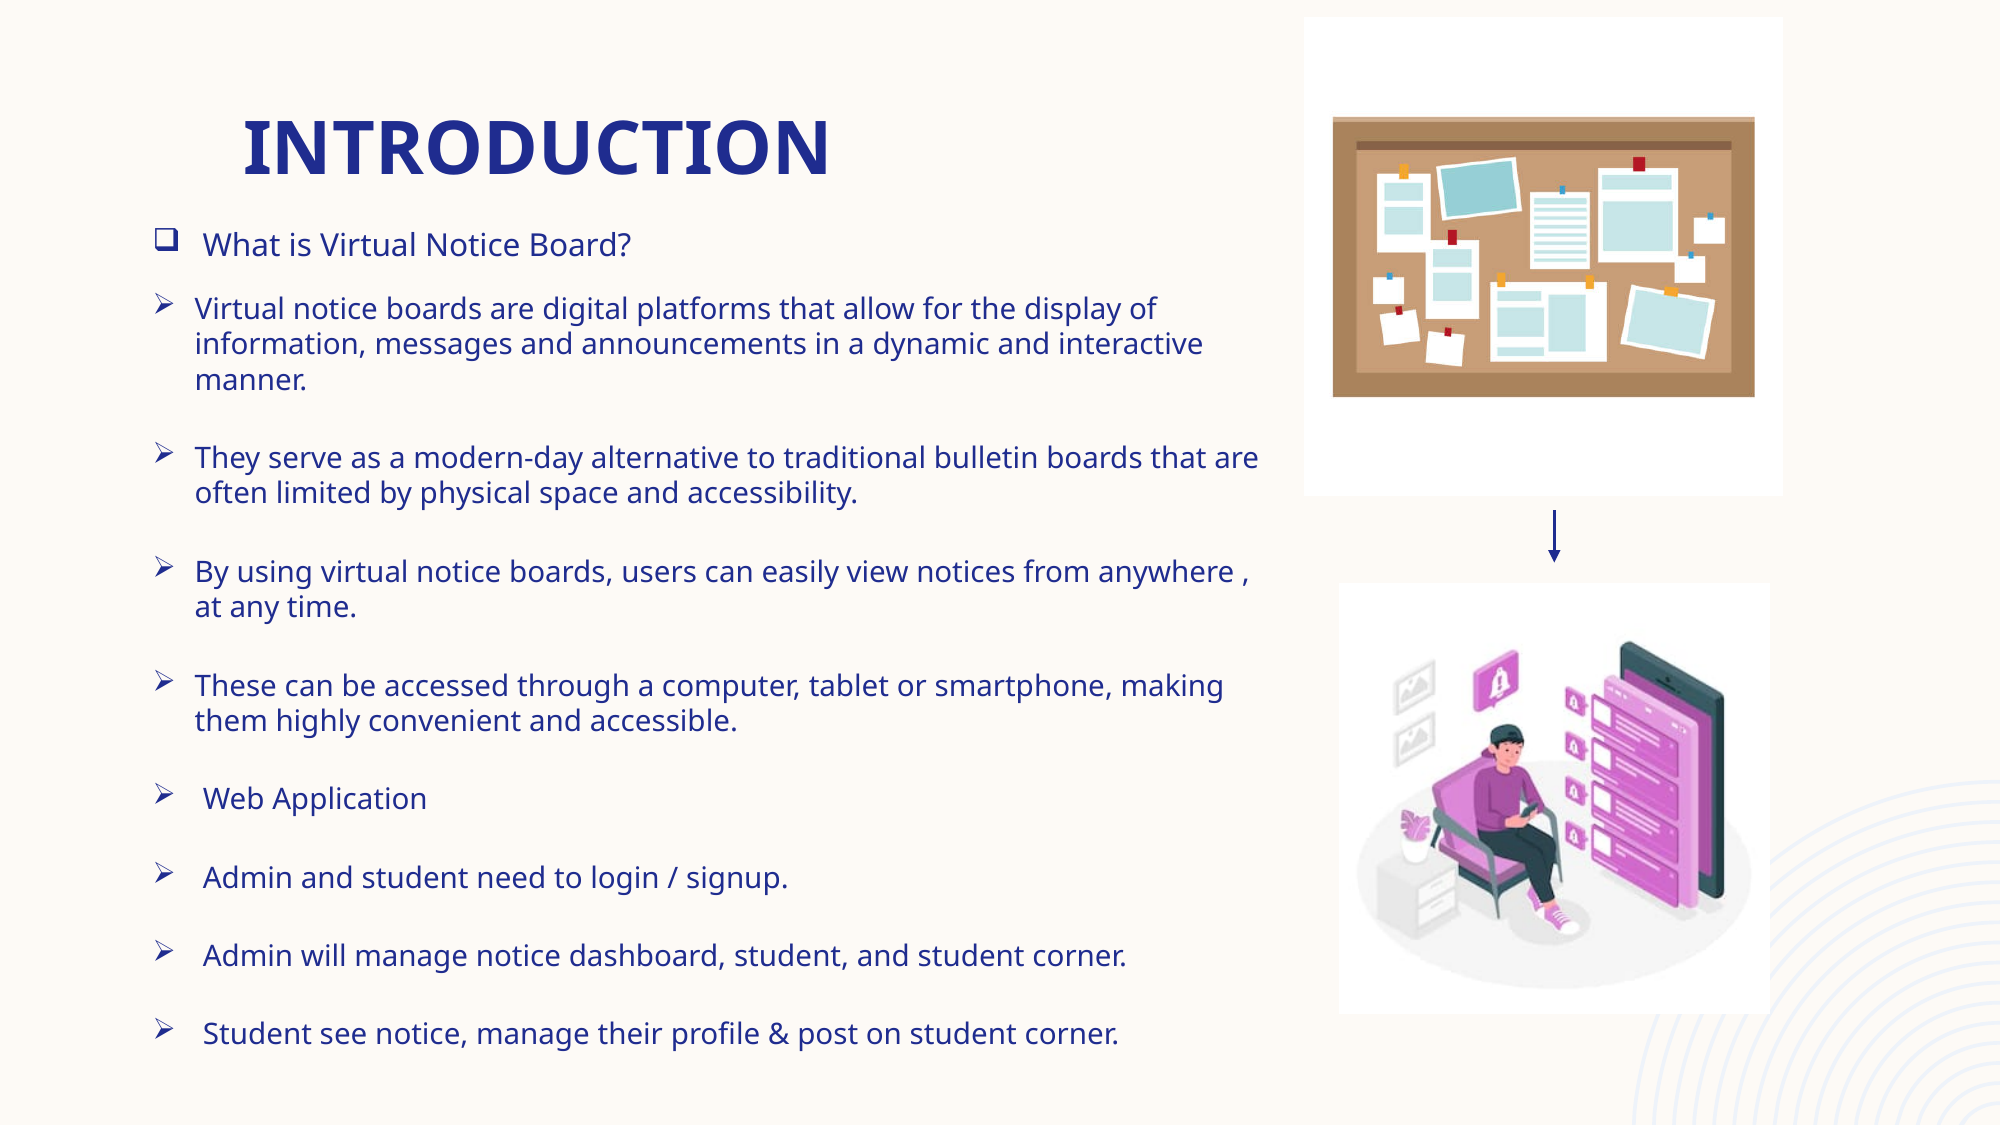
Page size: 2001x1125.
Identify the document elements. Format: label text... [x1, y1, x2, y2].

title Introduction [192, 81, 884, 198]
picture [1304, 17, 1783, 496]
list What is Virtual Notice Board? Virtual notice boards are digital platforms that allow for the display of information, messages and announcements in a dynamic and interactive manner. They serve as a modern-day alternative to traditional bulletin boards that are often limited by physical space and accessibility. By using virtual notice boards, users can easily view notices from anywhere , at any time. These can be accessed through a computer, tablet or smartphone, making them highly convenient and accessible. Web Application Admin and student need to login / signup. Admin will manage notice dashboard, student, and student corner. Student see notice, manage their profile & post on student corner. [137, 217, 1275, 1066]
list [1339, 583, 1770, 1014]
